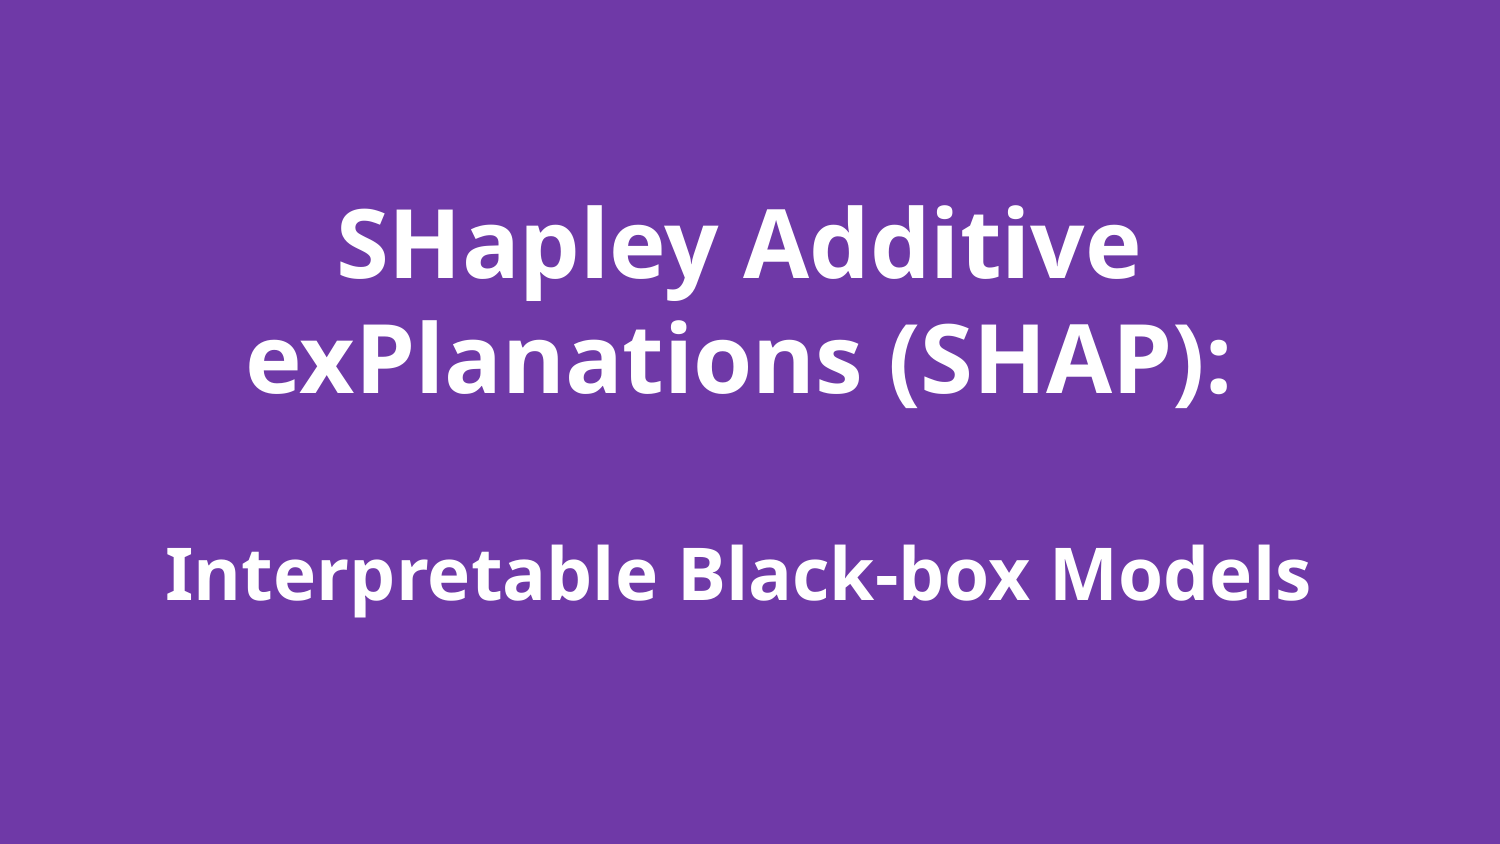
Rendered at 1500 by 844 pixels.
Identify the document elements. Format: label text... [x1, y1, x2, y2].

text_box SHapley Additive exPlanations (SHAP): Interpretable Black-box Models [164, 182, 1314, 370]
